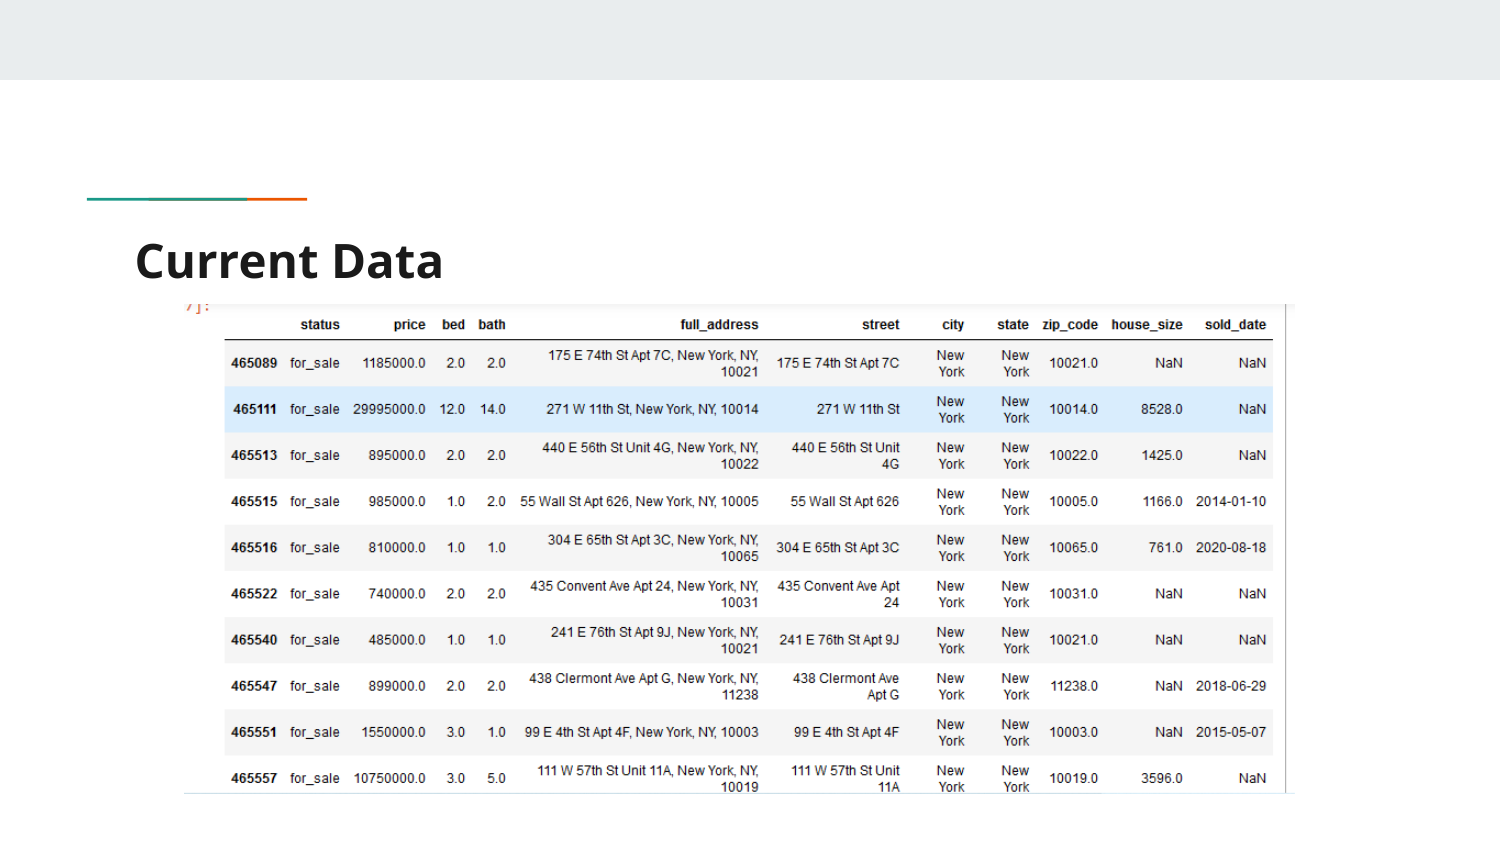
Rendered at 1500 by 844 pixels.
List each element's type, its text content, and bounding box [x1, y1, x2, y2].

title Current Data [119, 216, 1381, 305]
picture [184, 303, 1295, 794]
